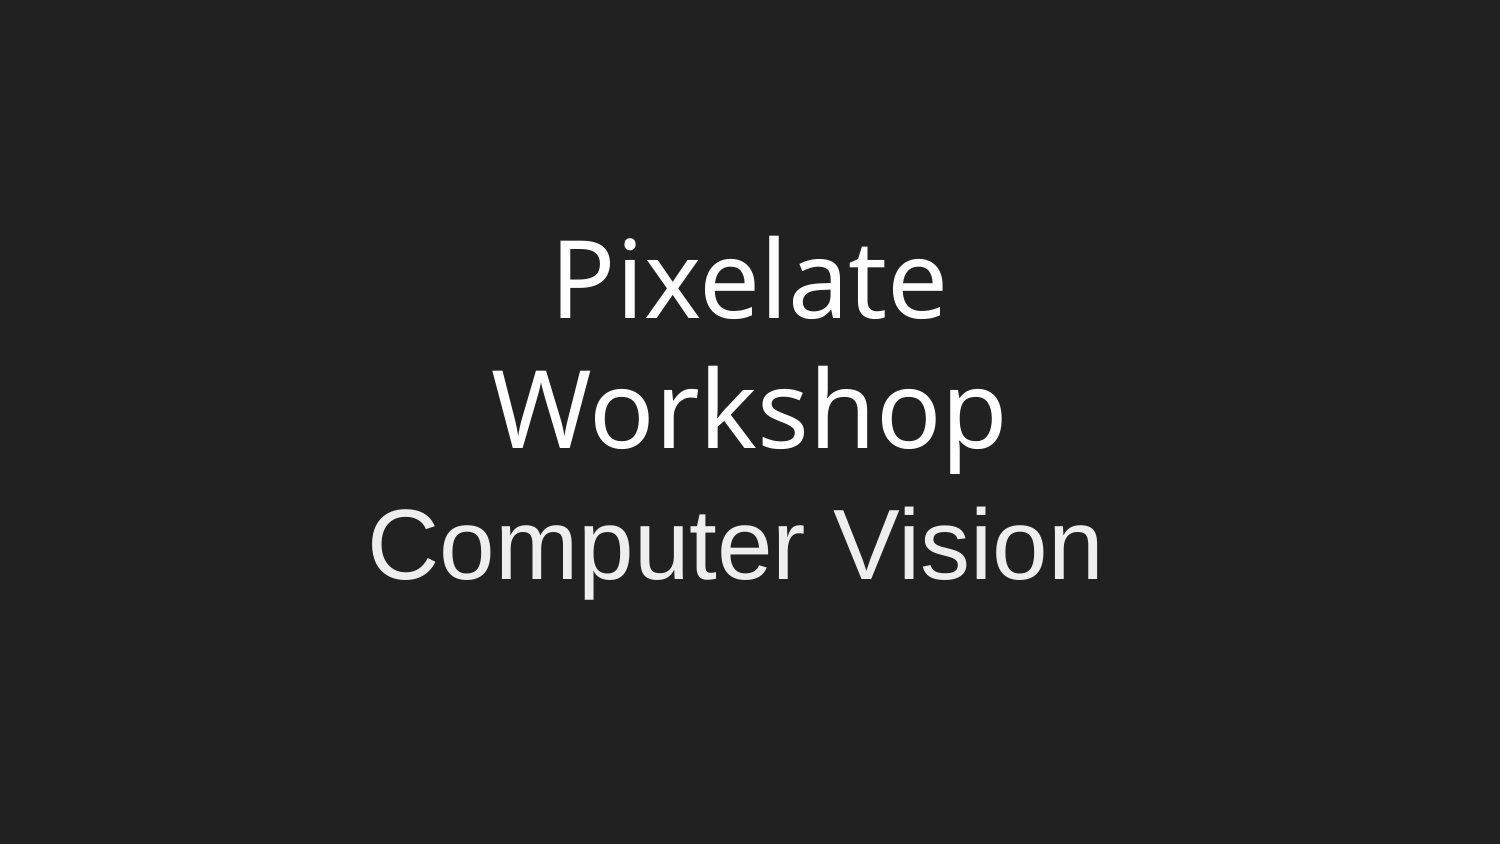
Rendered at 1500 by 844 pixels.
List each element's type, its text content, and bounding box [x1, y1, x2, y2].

text_box Pixelate Workshop [51, 148, 1449, 464]
text_box Computer Vision [51, 464, 1449, 595]
